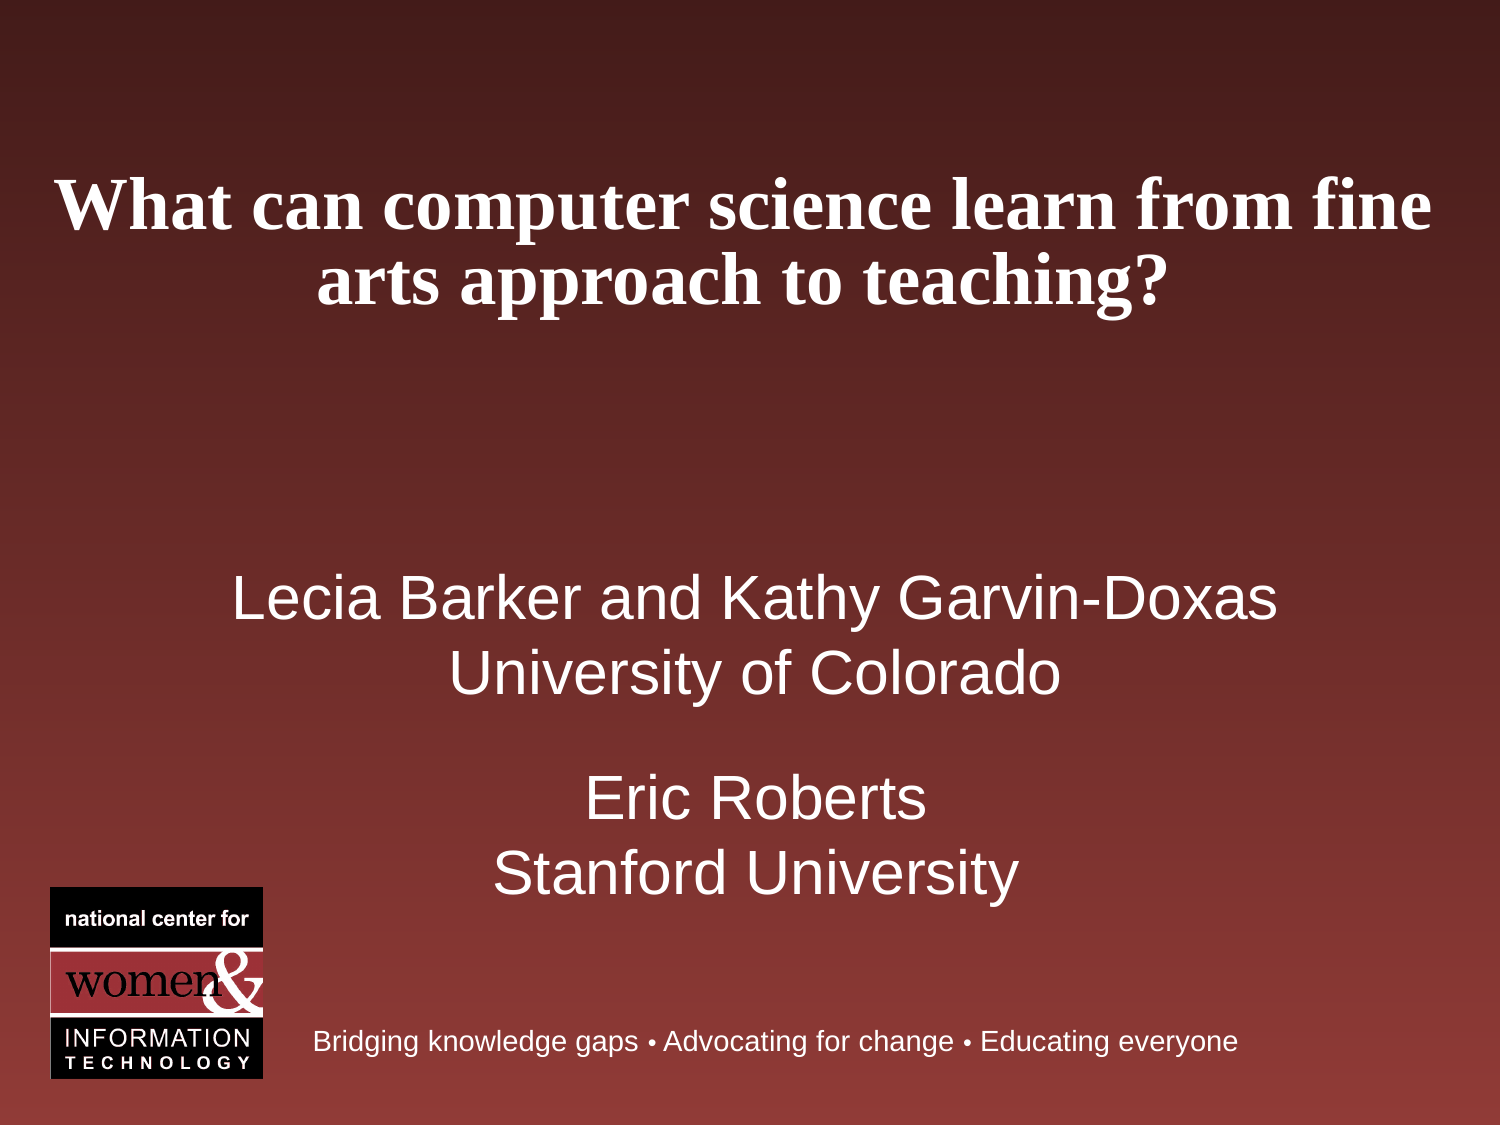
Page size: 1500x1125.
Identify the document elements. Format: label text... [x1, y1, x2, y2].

text_box Lecia Barker and Kathy Garvin-Doxas University of Colorado Eric Roberts Stanford University [187, 549, 1325, 914]
text_box What can computer science learn from fine arts approach to teaching? [37, 162, 1450, 348]
picture [49, 887, 263, 1079]
text_box Bridging knowledge gaps • Advocating for change • Educating everyone [297, 1024, 1254, 1065]
